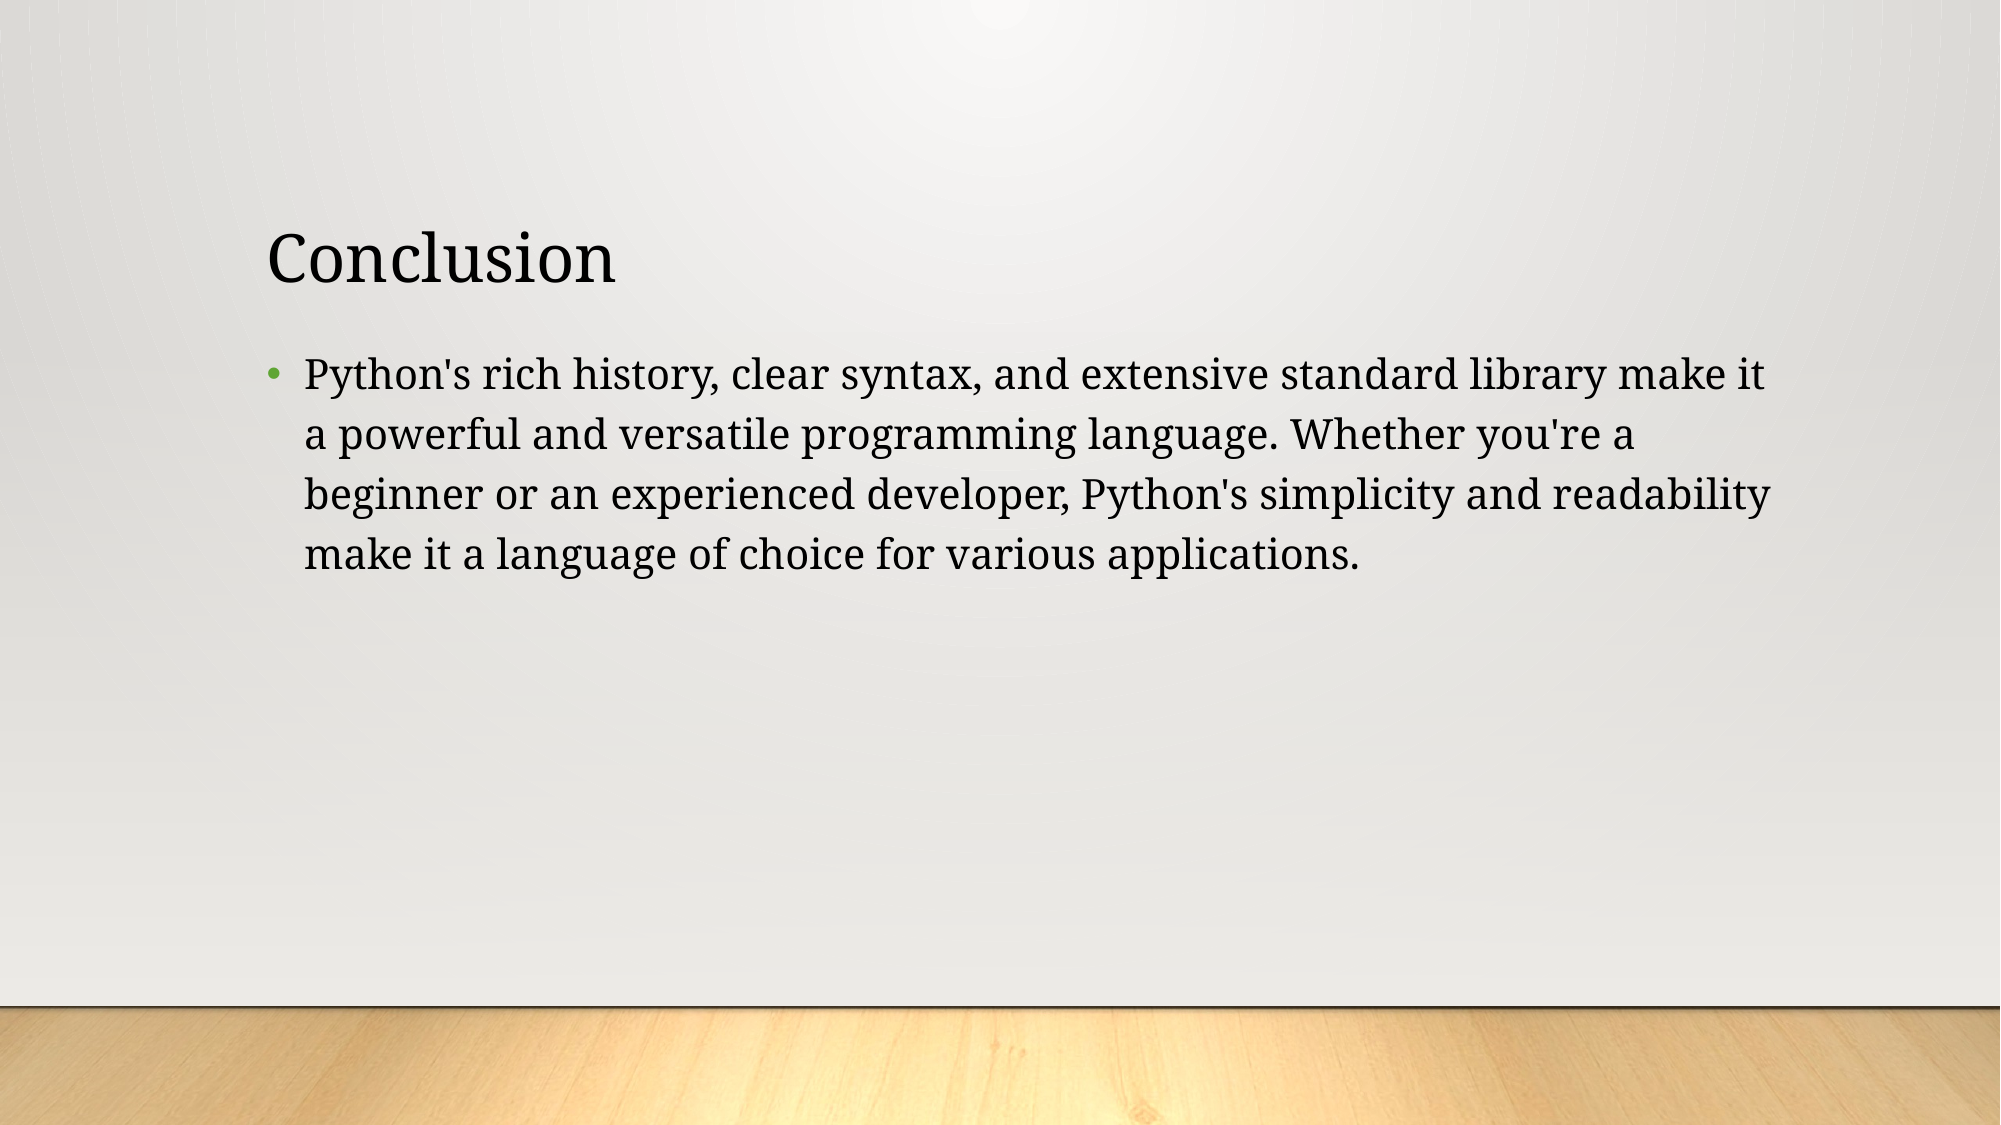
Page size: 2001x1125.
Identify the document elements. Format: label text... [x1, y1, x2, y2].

list Python's rich history, clear syntax, and extensive standard library make it a powerful and versatile programming language. Whether you're a beginner or an experienced developer, Python's simplicity and readability make it a language of choice for various applications. [251, 330, 1814, 897]
picture [0, 1006, 2000, 1125]
title Conclusion [251, 131, 1814, 305]
